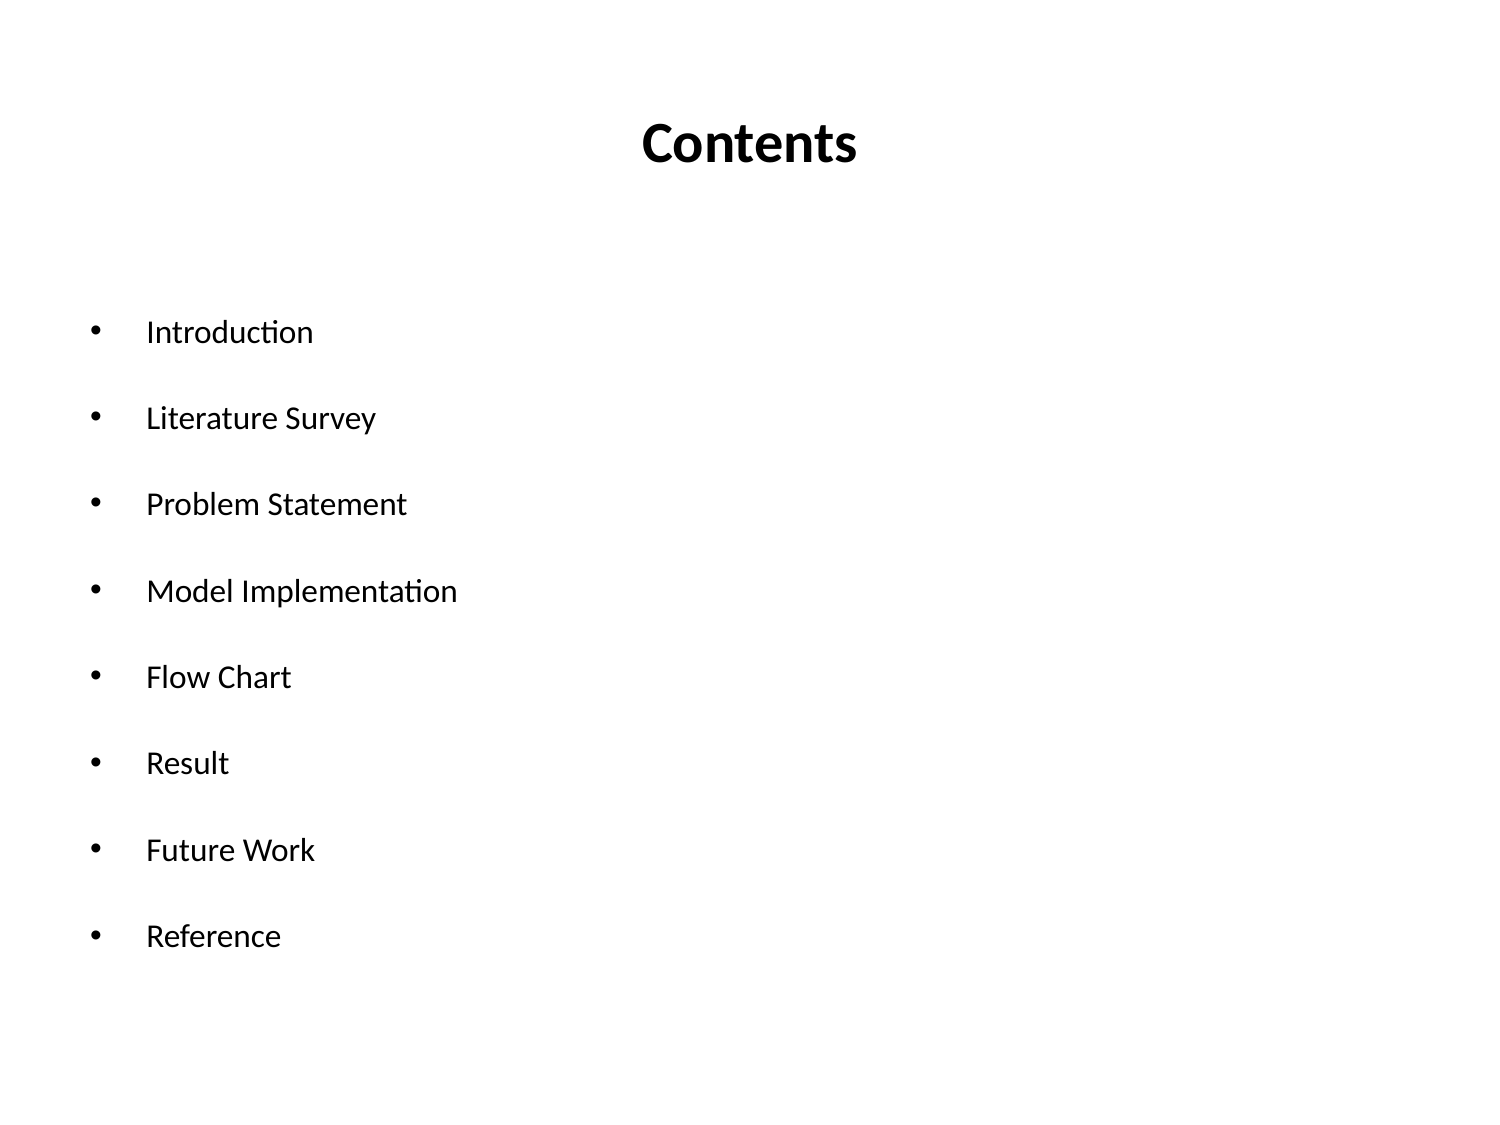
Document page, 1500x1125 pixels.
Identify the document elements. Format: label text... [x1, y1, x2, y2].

title Contents [75, 45, 1425, 233]
list Introduction Literature Survey Problem Statement Model Implementation Flow Chart Result Future Work Reference [75, 262, 1425, 1005]
